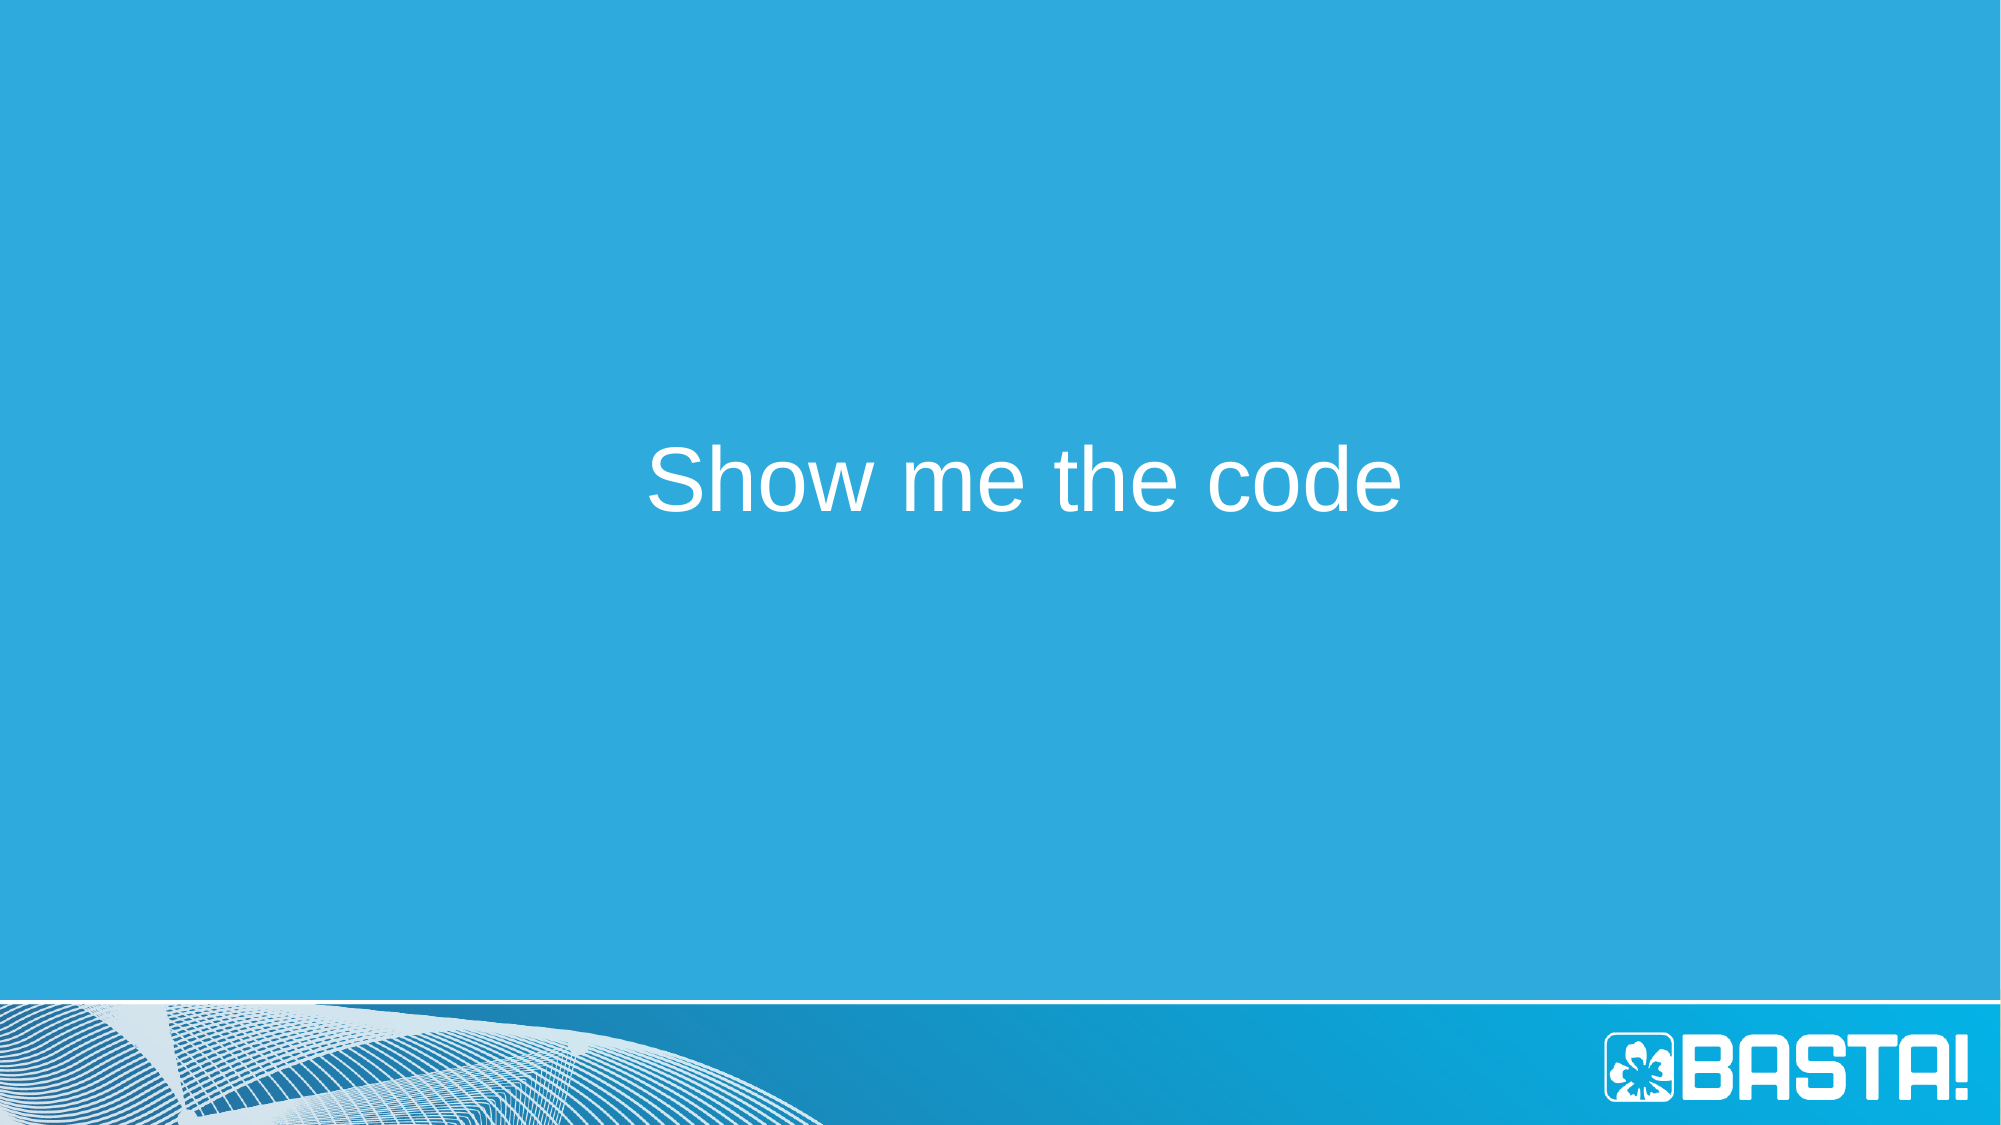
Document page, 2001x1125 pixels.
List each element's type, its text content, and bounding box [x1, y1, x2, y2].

picture [1740, 1035, 1789, 1099]
picture [1900, 1035, 1949, 1099]
picture [1607, 1033, 1673, 1101]
picture [1610, 1063, 1628, 1083]
picture [1956, 1089, 1967, 1099]
picture [1848, 1035, 1897, 1099]
picture [1956, 1035, 1967, 1082]
picture [1683, 1035, 1732, 1099]
title Show me the code [175, 387, 1876, 563]
picture [1797, 1035, 1845, 1099]
picture [1626, 1042, 1646, 1069]
picture [0, 1000, 2001, 1125]
